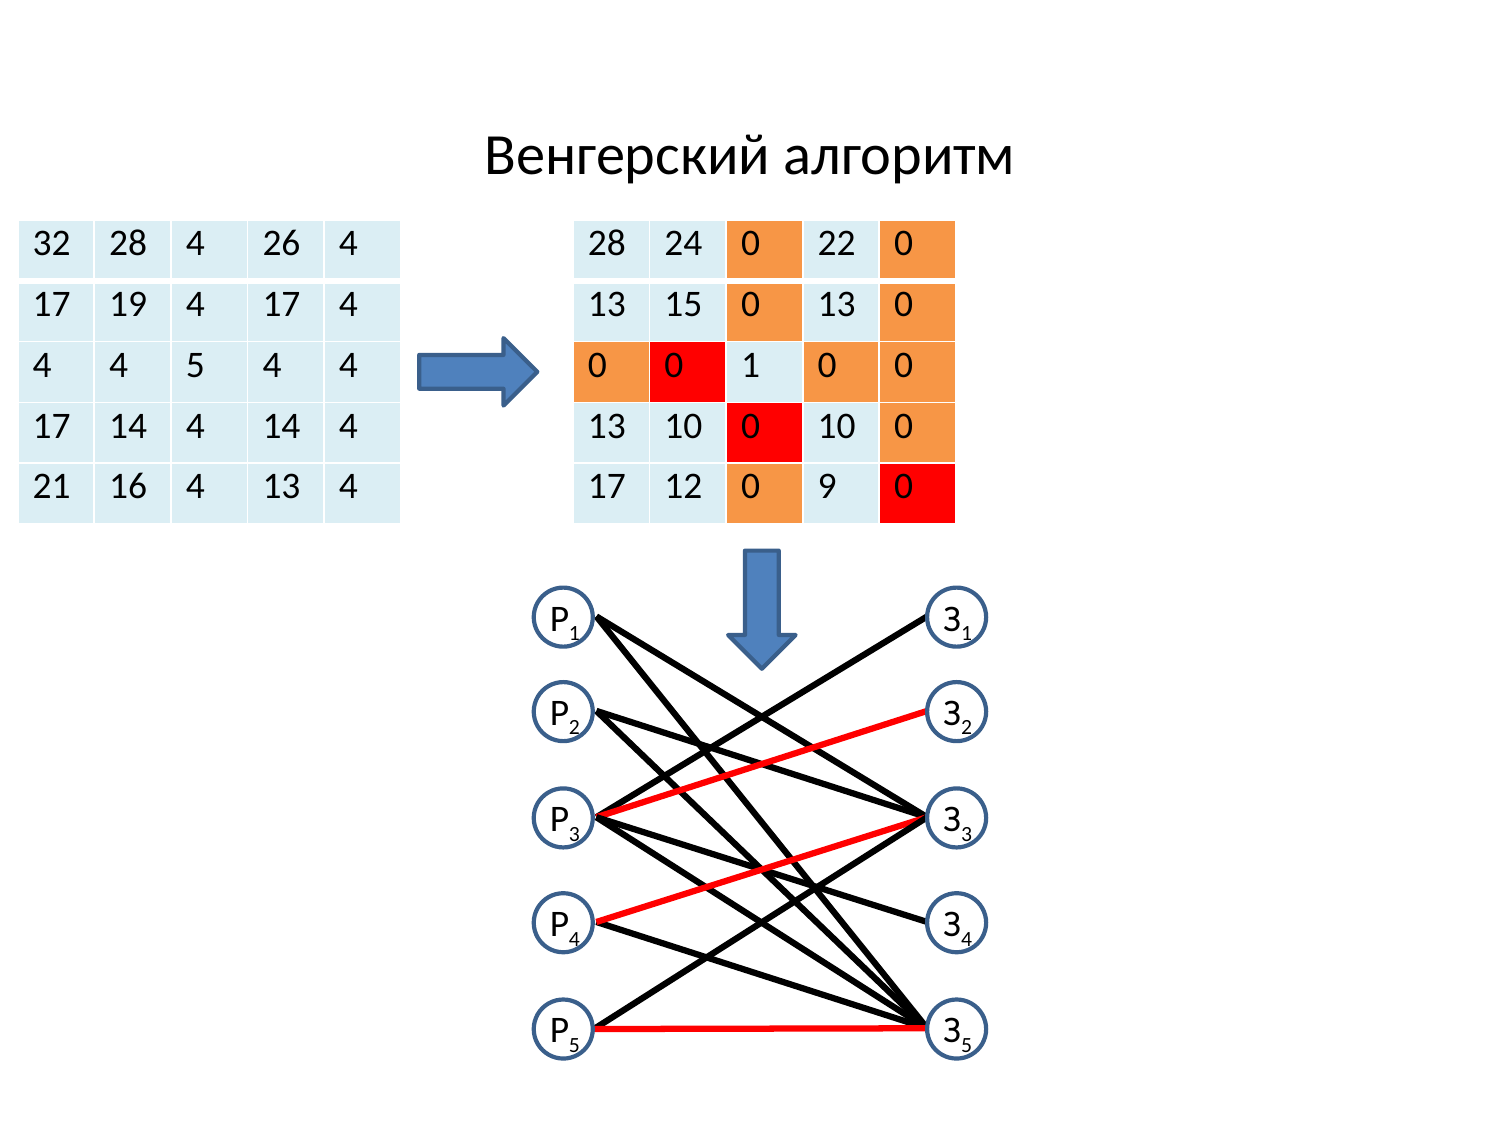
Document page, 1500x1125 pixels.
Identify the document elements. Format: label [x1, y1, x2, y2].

table_cell [248, 464, 323, 523]
table_cell [248, 284, 323, 341]
table_cell [325, 403, 400, 462]
table_cell [19, 342, 93, 402]
table_header [95, 221, 170, 278]
table_header [650, 221, 725, 278]
table_cell [325, 342, 400, 402]
table_header [19, 221, 93, 278]
table_cell [325, 284, 400, 341]
table_cell [172, 403, 247, 462]
table_cell [95, 342, 170, 402]
table_cell [727, 403, 802, 462]
table_header [172, 273, 247, 278]
table_cell [574, 284, 649, 341]
table_cell [172, 284, 247, 341]
table_cell [95, 403, 170, 462]
table_cell [95, 464, 170, 523]
table_cell [650, 342, 725, 402]
table_cell [248, 403, 323, 462]
table_cell [172, 342, 247, 402]
table_header [727, 221, 802, 278]
table_cell [19, 403, 93, 462]
table_cell [727, 284, 802, 341]
table_cell [650, 464, 725, 523]
table_header [325, 273, 400, 278]
table_header [880, 221, 955, 278]
table_cell [650, 284, 725, 341]
text_box [531, 679, 595, 747]
table_cell [880, 464, 955, 523]
table_cell [574, 464, 649, 523]
table_cell [325, 464, 400, 523]
table_cell [804, 464, 878, 523]
table_cell [19, 464, 93, 523]
table_cell [574, 342, 649, 402]
table_header [804, 221, 878, 278]
text_box [417, 336, 540, 408]
table_cell [574, 403, 649, 462]
table_header [574, 221, 649, 278]
table_cell [880, 342, 955, 402]
table_cell [95, 284, 170, 341]
table_cell [727, 464, 802, 523]
table_cell [650, 403, 725, 462]
table_cell [172, 464, 247, 523]
table_cell [727, 342, 802, 402]
table_cell [804, 403, 878, 462]
table_header [248, 273, 323, 278]
text_box [531, 585, 595, 652]
table_cell [880, 403, 955, 462]
table_cell [804, 284, 878, 341]
table_cell [804, 342, 878, 402]
table_cell [19, 284, 93, 341]
table_cell [880, 284, 955, 341]
text_box [112, 30, 1388, 273]
table_cell [248, 342, 323, 402]
text_box [531, 548, 989, 1064]
